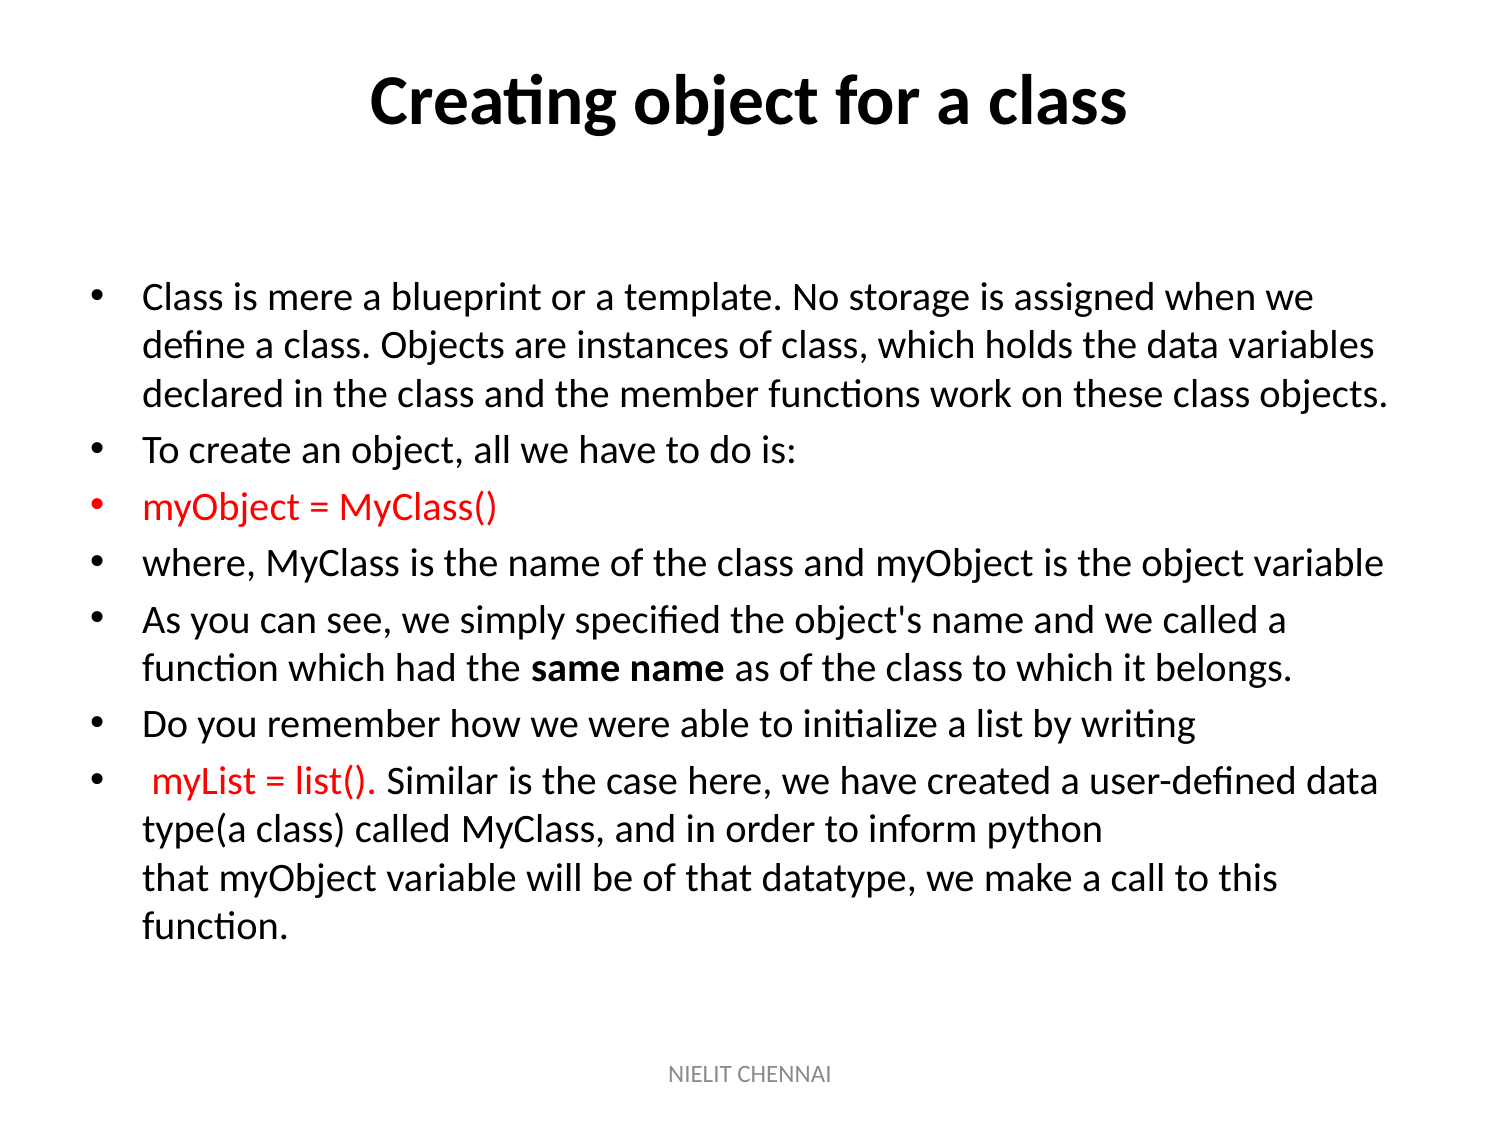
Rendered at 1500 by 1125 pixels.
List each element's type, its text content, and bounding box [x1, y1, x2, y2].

list Class is mere a blueprint or a template. No storage is assigned when we define a class. Objects are instances of class, which holds the data variables declared in the class and the member functions work on these class objects. To create an object, all we have to do is: myObject = MyClass() where, MyClass is the name of the class and myObject is the object variable As you can see, we simply specified the object's name and we called a function which had the same name as of the class to which it belongs. Do you remember how we were able to initialize a list by writing myList = list(). Similar is the case here, we have created a user-defined data type(a class) called MyClass, and in order to inform python that myObject variable will be of that datatype, we make a call to this function. [75, 262, 1425, 1005]
footer NIELIT CHENNAI [512, 1042, 988, 1103]
title Creating object for a class [75, 45, 1425, 233]
